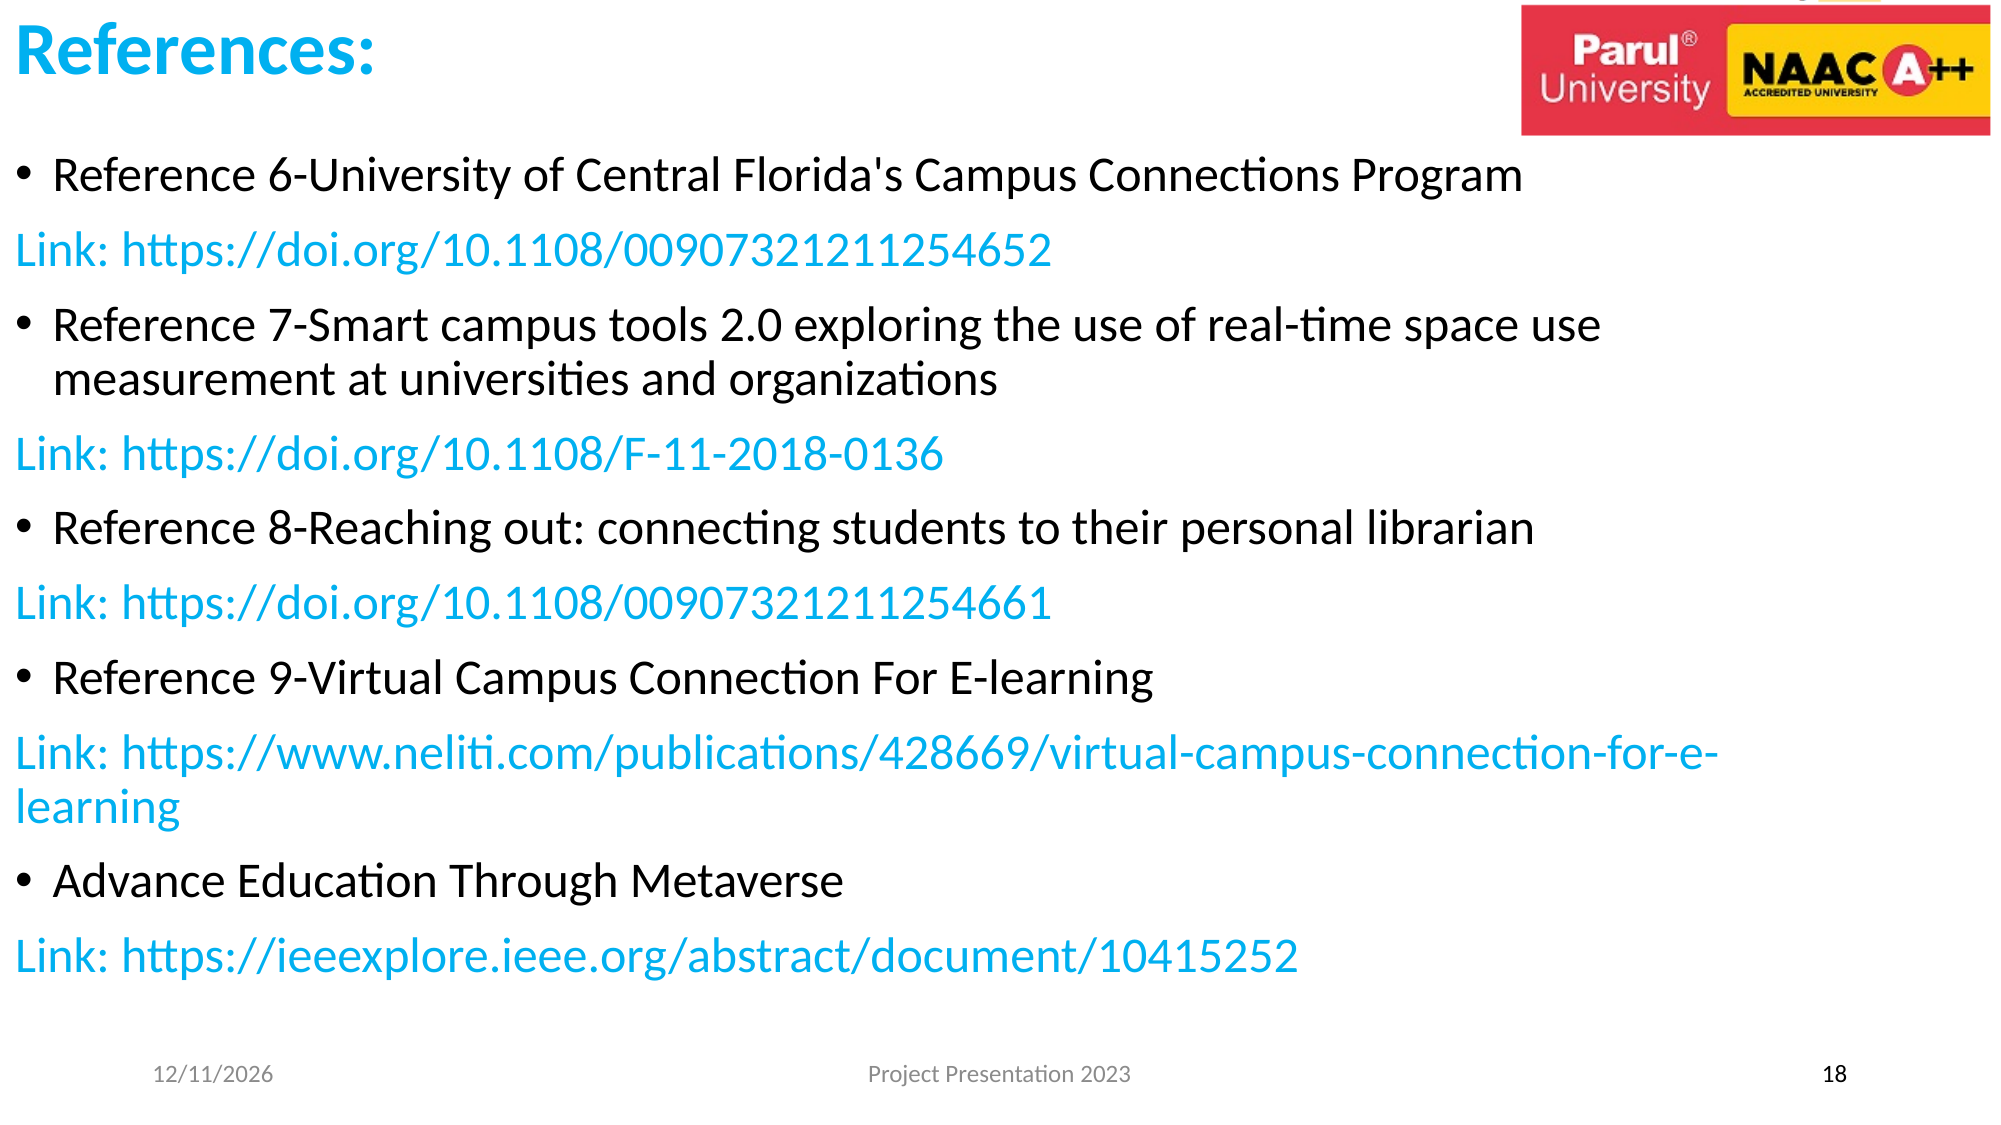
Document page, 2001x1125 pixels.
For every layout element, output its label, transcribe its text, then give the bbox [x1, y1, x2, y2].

slide_number 18 [1412, 1042, 1863, 1103]
title References: [0, 0, 1725, 140]
footer Project Presentation 2023 [662, 1042, 1338, 1103]
picture [1725, 0, 2000, 150]
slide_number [137, 1042, 588, 1103]
list Reference 6-University of Central Florida's Campus Connections Program Link: https://doi.org/10.1108/00907321211254652 Reference 7-Smart campus tools 2.0 exploring the use of real-time space use measurement at universities and organizations Link: https://doi.org/10.1108/F-11-2018-0136 Reference 8-Reaching out: connecting students to their personal librarian Link: https://doi.org/10.1108/00907321211254661 Reference 9-Virtual Campus Connection For E-learning Link: https://www.neliti.com/publications/428669/virtual-campus-connection-for-e-learning Advance Education Through Metaverse Link: https://ieeexplore.ieee.org/abstract/document/10415252 [0, 140, 1863, 1014]
